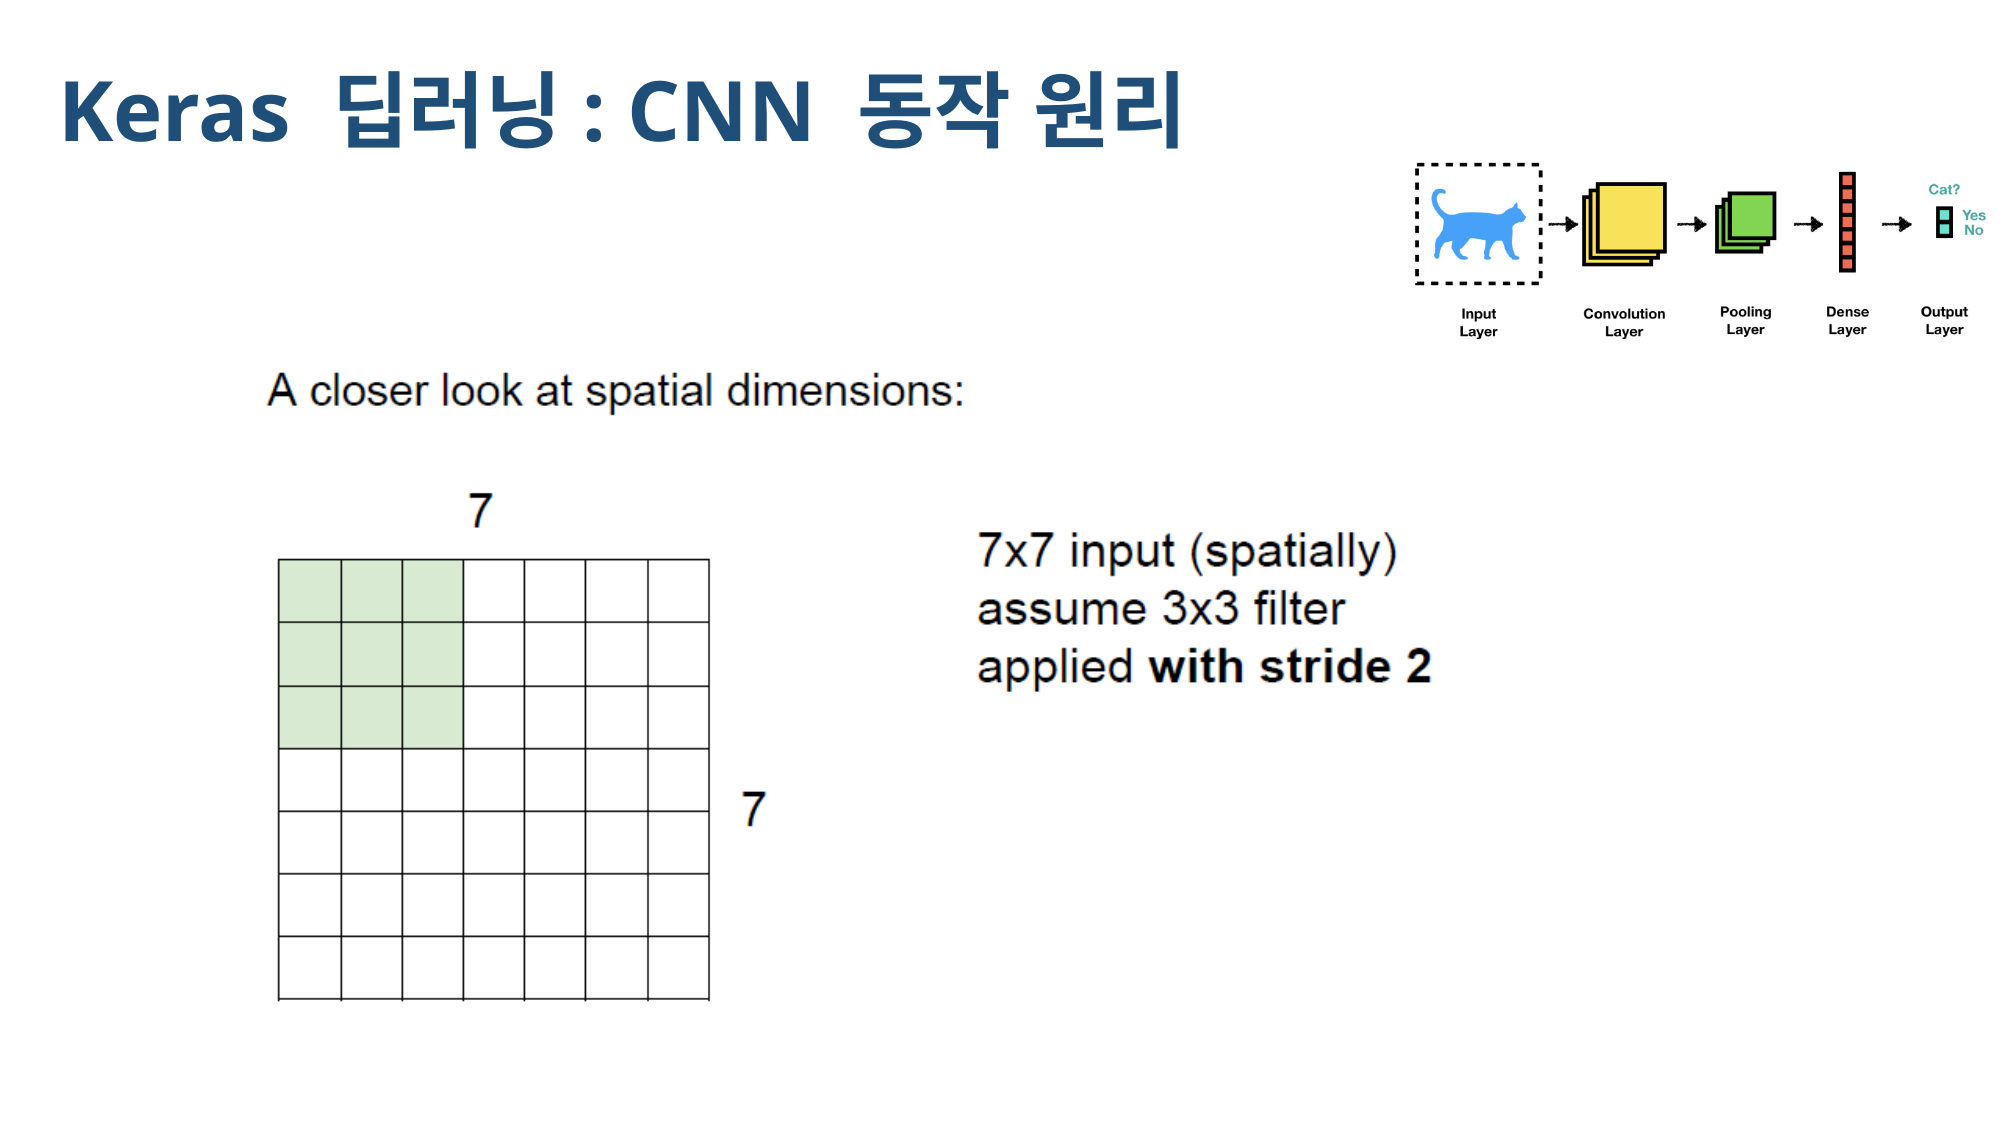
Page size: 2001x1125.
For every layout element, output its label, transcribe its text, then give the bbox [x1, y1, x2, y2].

text_box Keras 딥러닝: CNN 동작 원리 [43, 50, 1202, 166]
picture [1403, 149, 2000, 353]
picture [261, 359, 1505, 1014]
